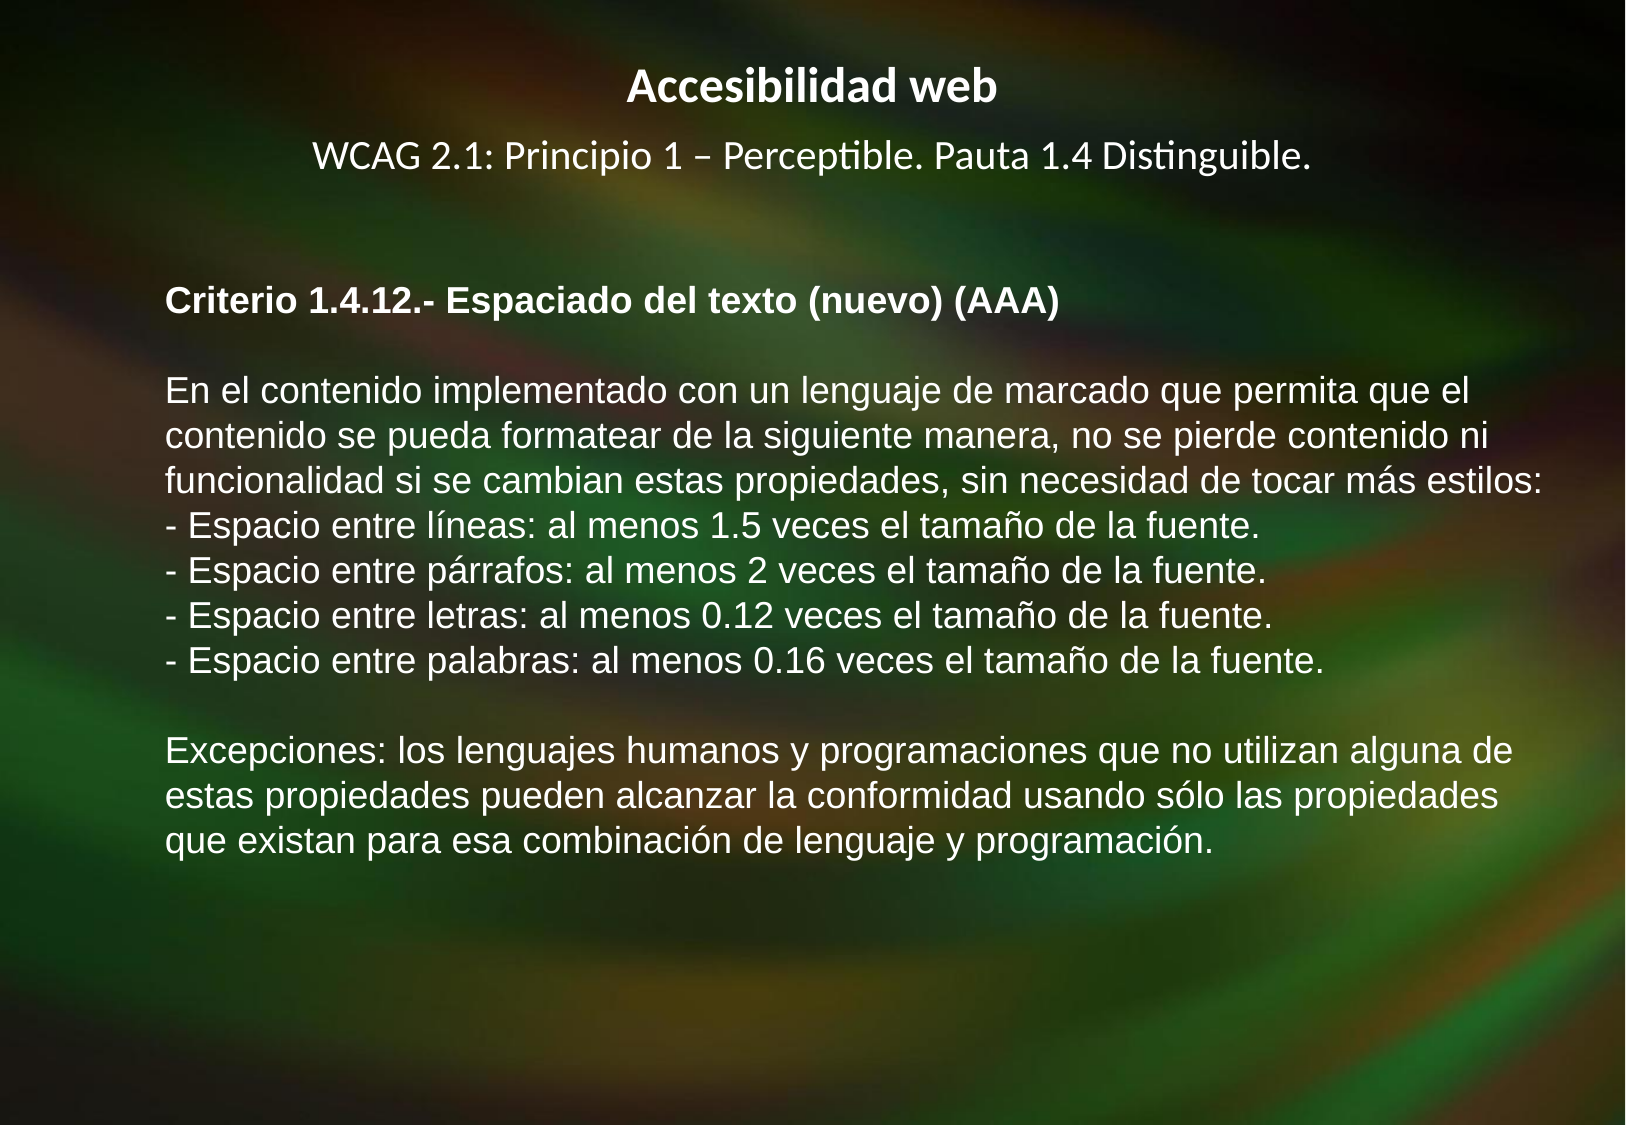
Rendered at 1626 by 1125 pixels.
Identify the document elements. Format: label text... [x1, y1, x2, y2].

text_box Criterio 1.4.12.- Espaciado del texto (nuevo) (AAA) En el contenido implementado con un lenguaje de marcado que permita que el contenido se pueda formatear de la siguiente manera, no se pierde contenido ni funcionalidad si se cambian estas propiedades, sin necesidad de tocar más estilos: - Espacio entre líneas: al menos 1.5 veces el tamaño de la fuente. - Espacio entre párrafos: al menos 2 veces el tamaño de la fuente. - Espacio entre letras: al menos 0.12 veces el tamaño de la fuente. - Espacio entre palabras: al menos 0.16 veces el tamaño de la fuente. Excepciones: los lenguajes humanos y programaciones que no utilizan alguna de estas propiedades pueden alcanzar la conformidad usando sólo las propiedades que existan para esa combinación de lenguaje y programación. [150, 268, 1564, 869]
picture [0, 0, 1626, 1125]
text_box WCAG 2.1: Principio 1 – Perceptible. Pauta 1.4 Distinguible. [297, 120, 1328, 186]
text_box Accesibilidad web [611, 44, 1014, 120]
